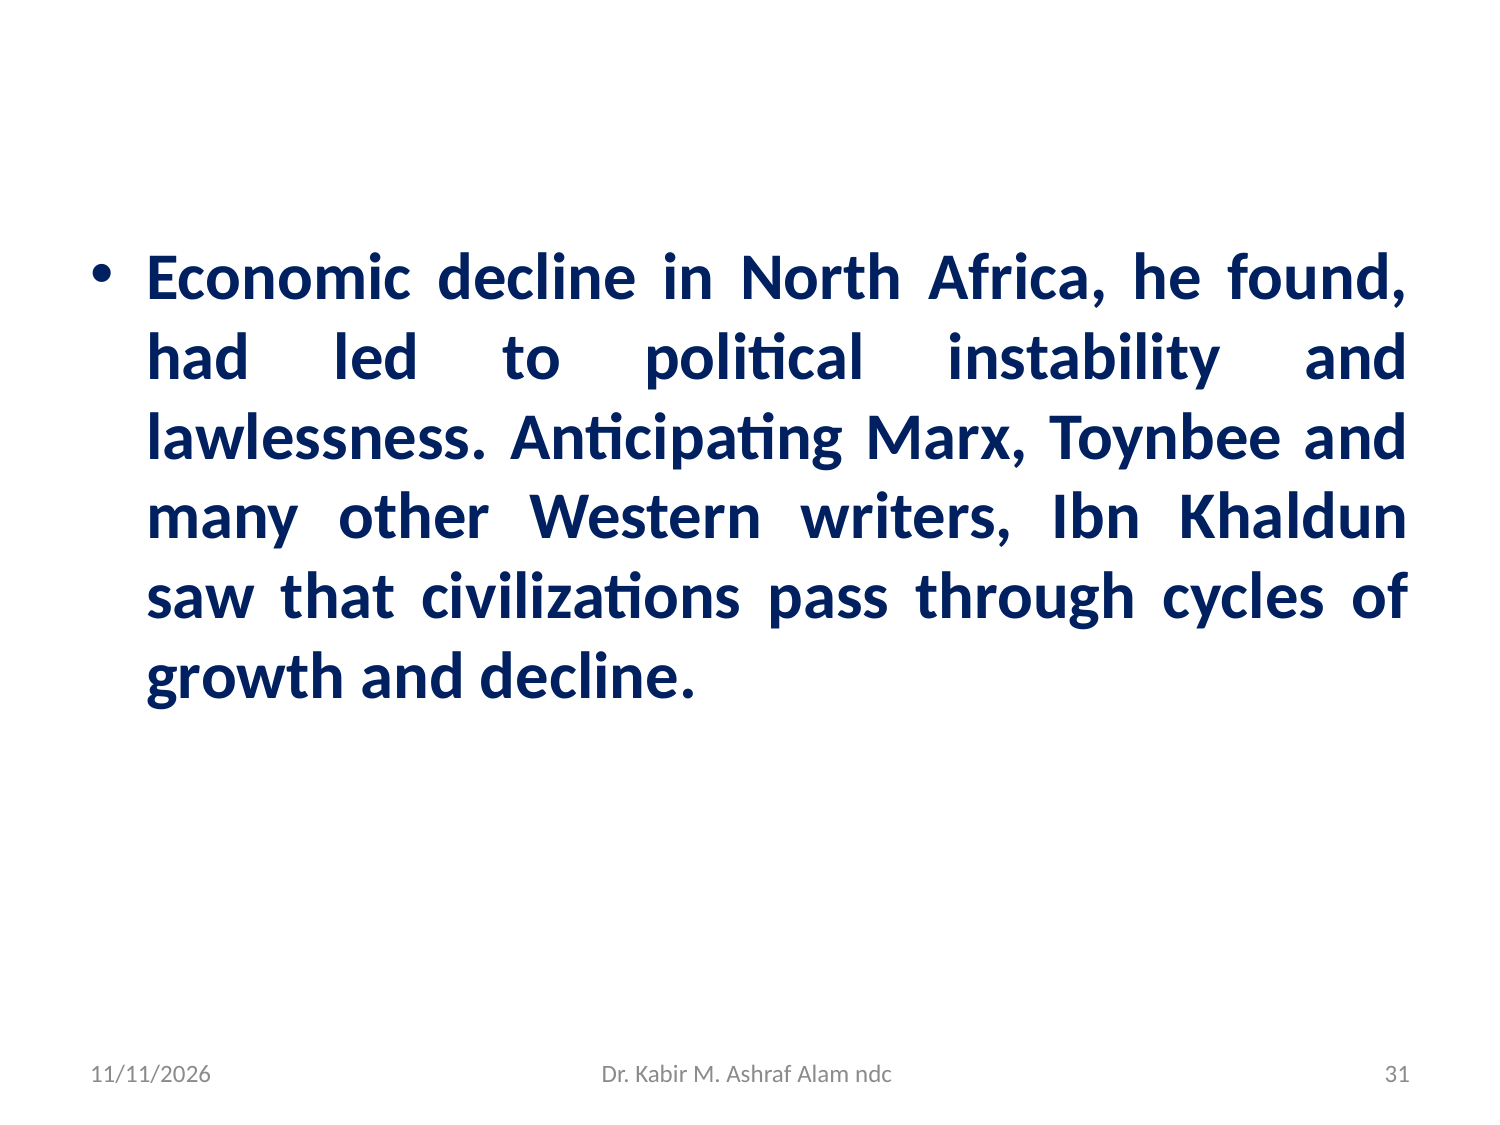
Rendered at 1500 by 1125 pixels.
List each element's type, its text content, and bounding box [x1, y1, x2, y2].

list Economic decline in North Africa, he found, had led to political instability and lawlessness. Anticipating Marx, Toynbee and many other Western writers, Ibn Khaldun saw that civilizations pass through cycles of growth and decline. [75, 224, 1425, 1005]
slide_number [75, 1042, 425, 1103]
footer Dr. Kabir M. Ashraf Alam ndc [512, 1042, 988, 1103]
slide_number 31 [1074, 1042, 1425, 1103]
